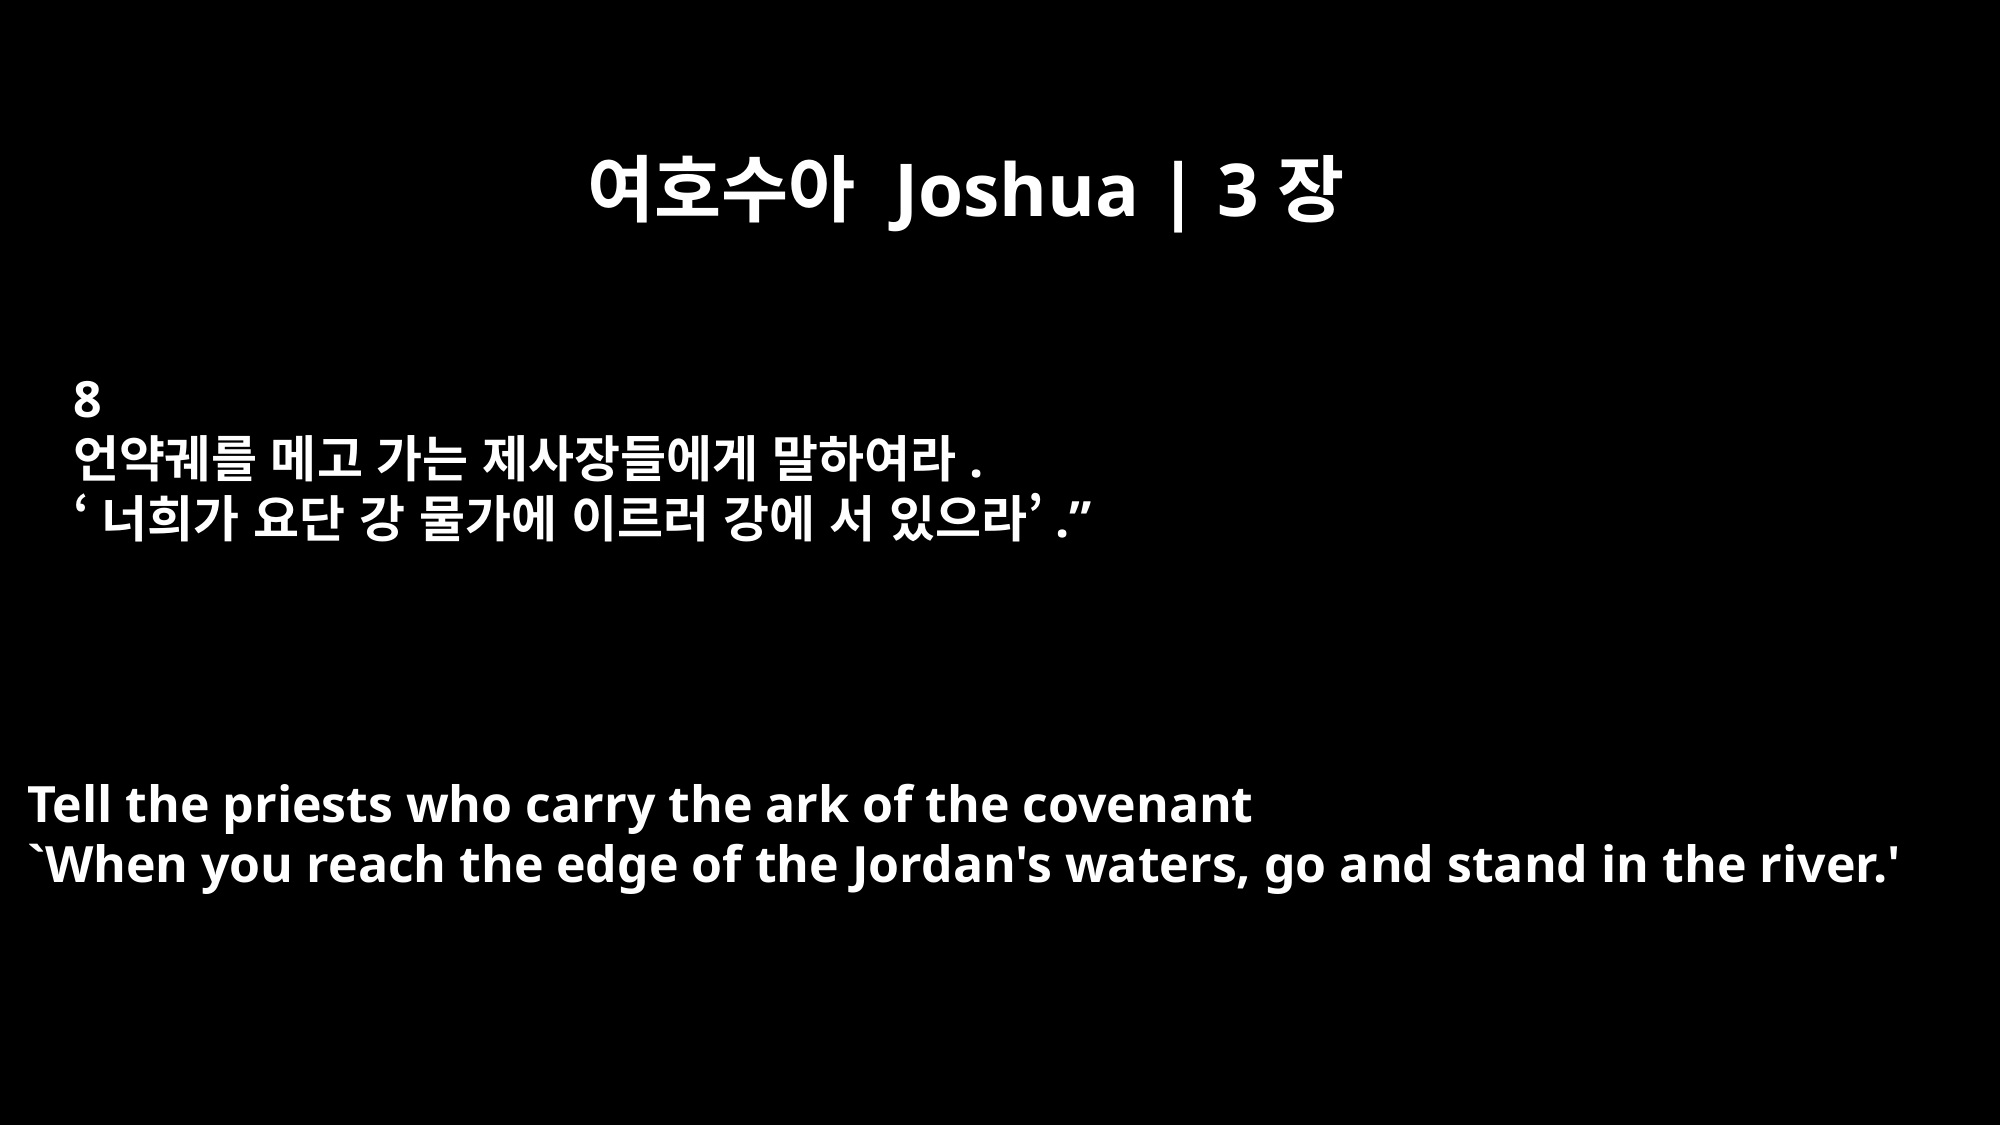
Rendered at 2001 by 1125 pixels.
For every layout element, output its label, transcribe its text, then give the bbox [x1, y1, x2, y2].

text_box 8 언약궤를 메고 가는 제사장들에게 말하여라. ‘너희가 요단 강 물가에 이르러 강에 서 있으라’.” [58, 359, 1107, 555]
text_box 여호수아 Joshua | 3장 [572, 136, 1360, 239]
text_box Tell the priests who carry the ark of the covenant `When you reach the edge of the Jordan's waters, go and stand in the river.' [12, 764, 1917, 900]
